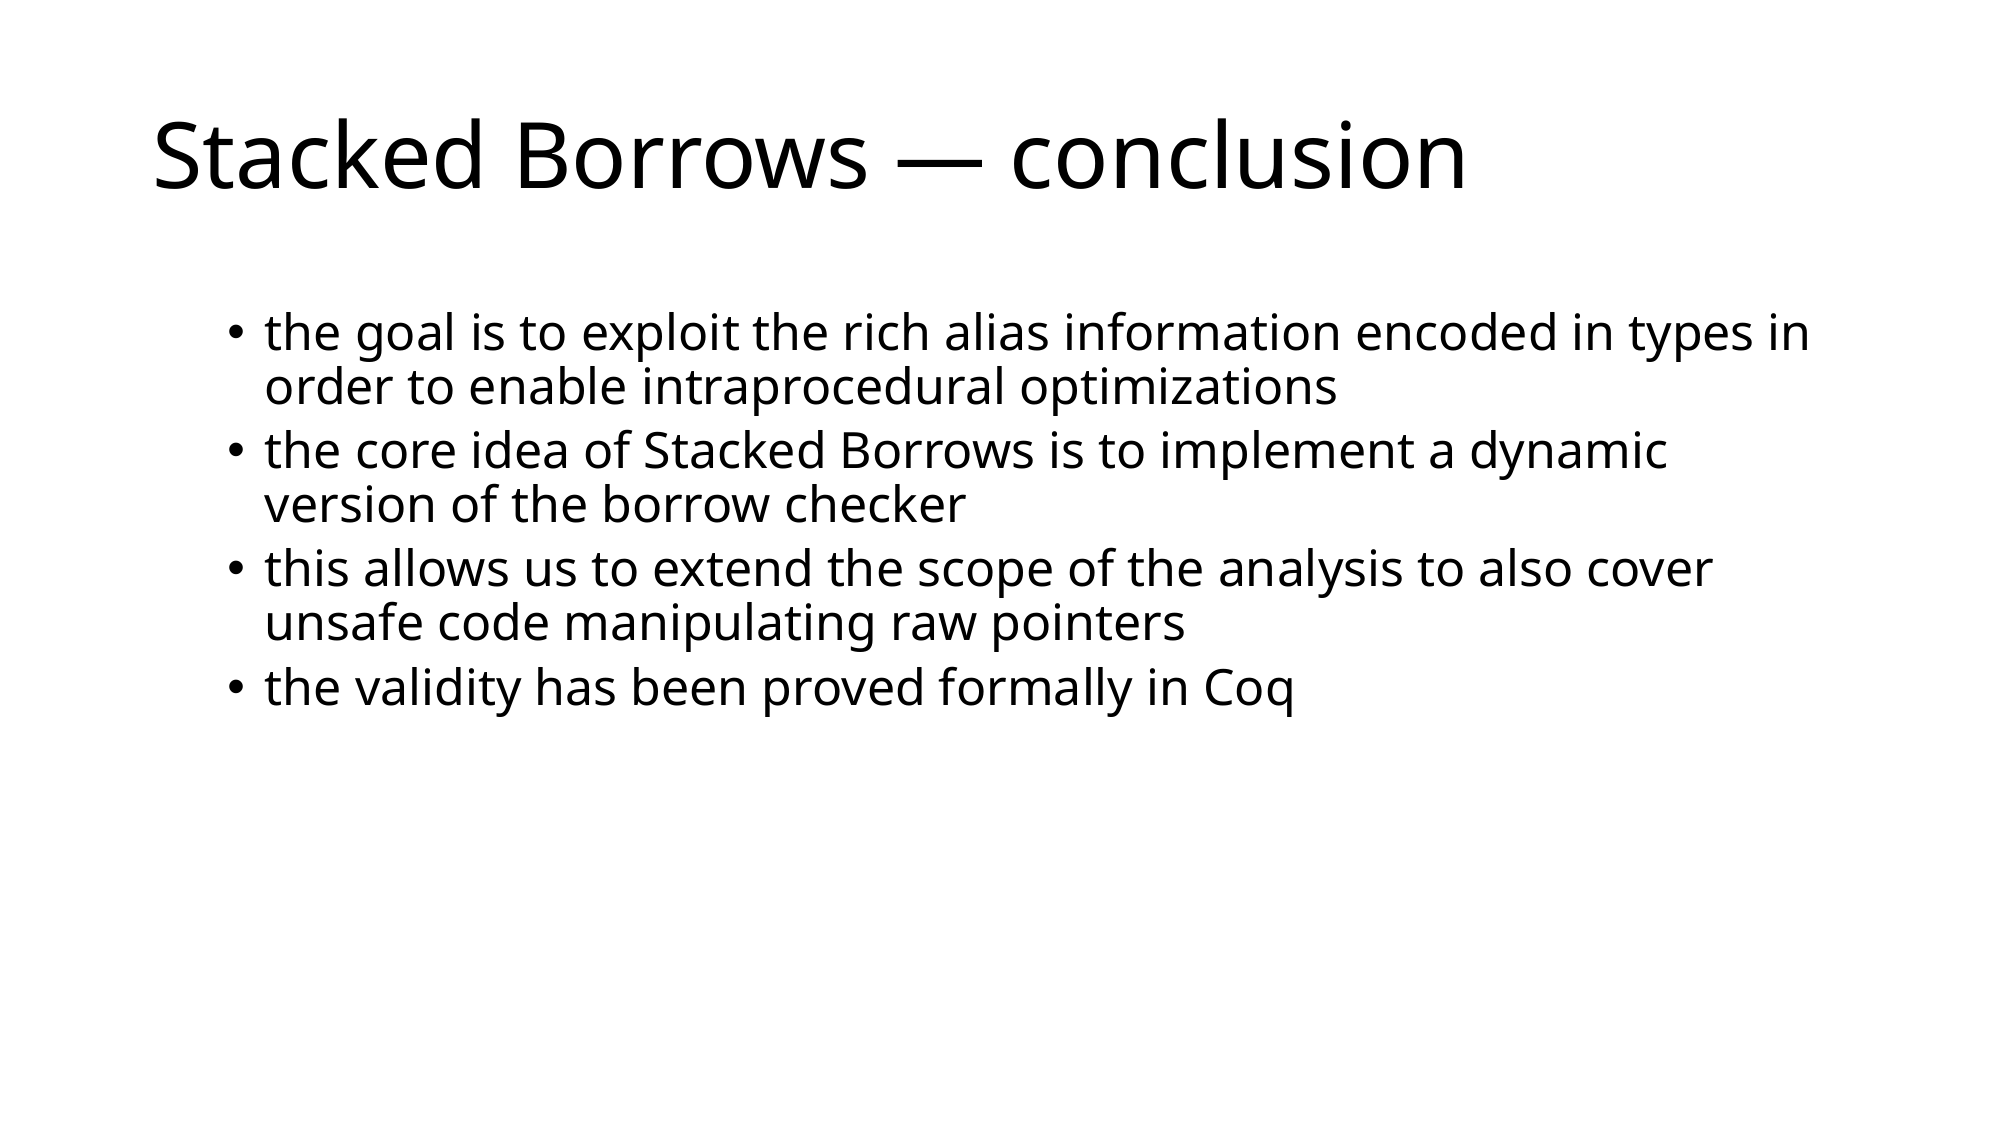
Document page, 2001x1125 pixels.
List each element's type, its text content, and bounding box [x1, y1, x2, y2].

list the goal is to exploit the rich alias information encoded in types in order to enable intraprocedural optimizations the core idea of Stacked Borrows is to implement a dynamic version of the borrow checker this allows us to extend the scope of the analysis to also cover unsafe code manipulating raw pointers the validity has been proved formally in Coq [137, 299, 1863, 1091]
title Stacked Borrows — conclusion [137, 50, 1863, 268]
